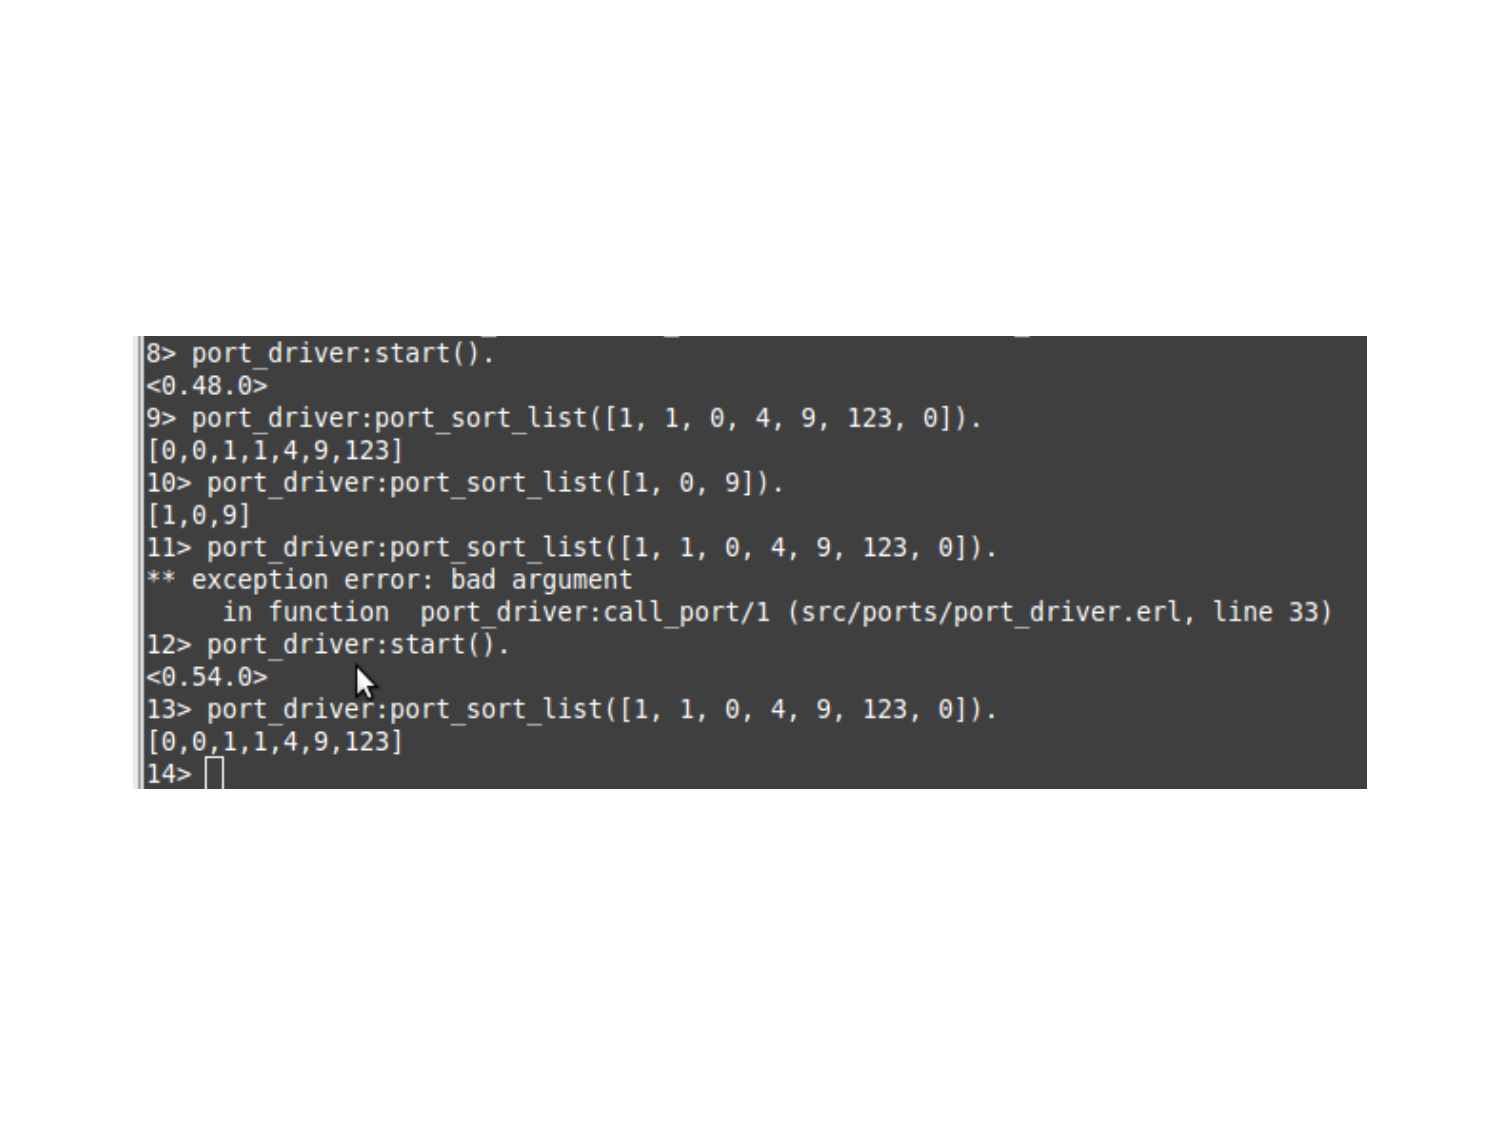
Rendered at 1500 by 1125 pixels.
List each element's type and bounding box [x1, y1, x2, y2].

picture [133, 335, 1367, 789]
